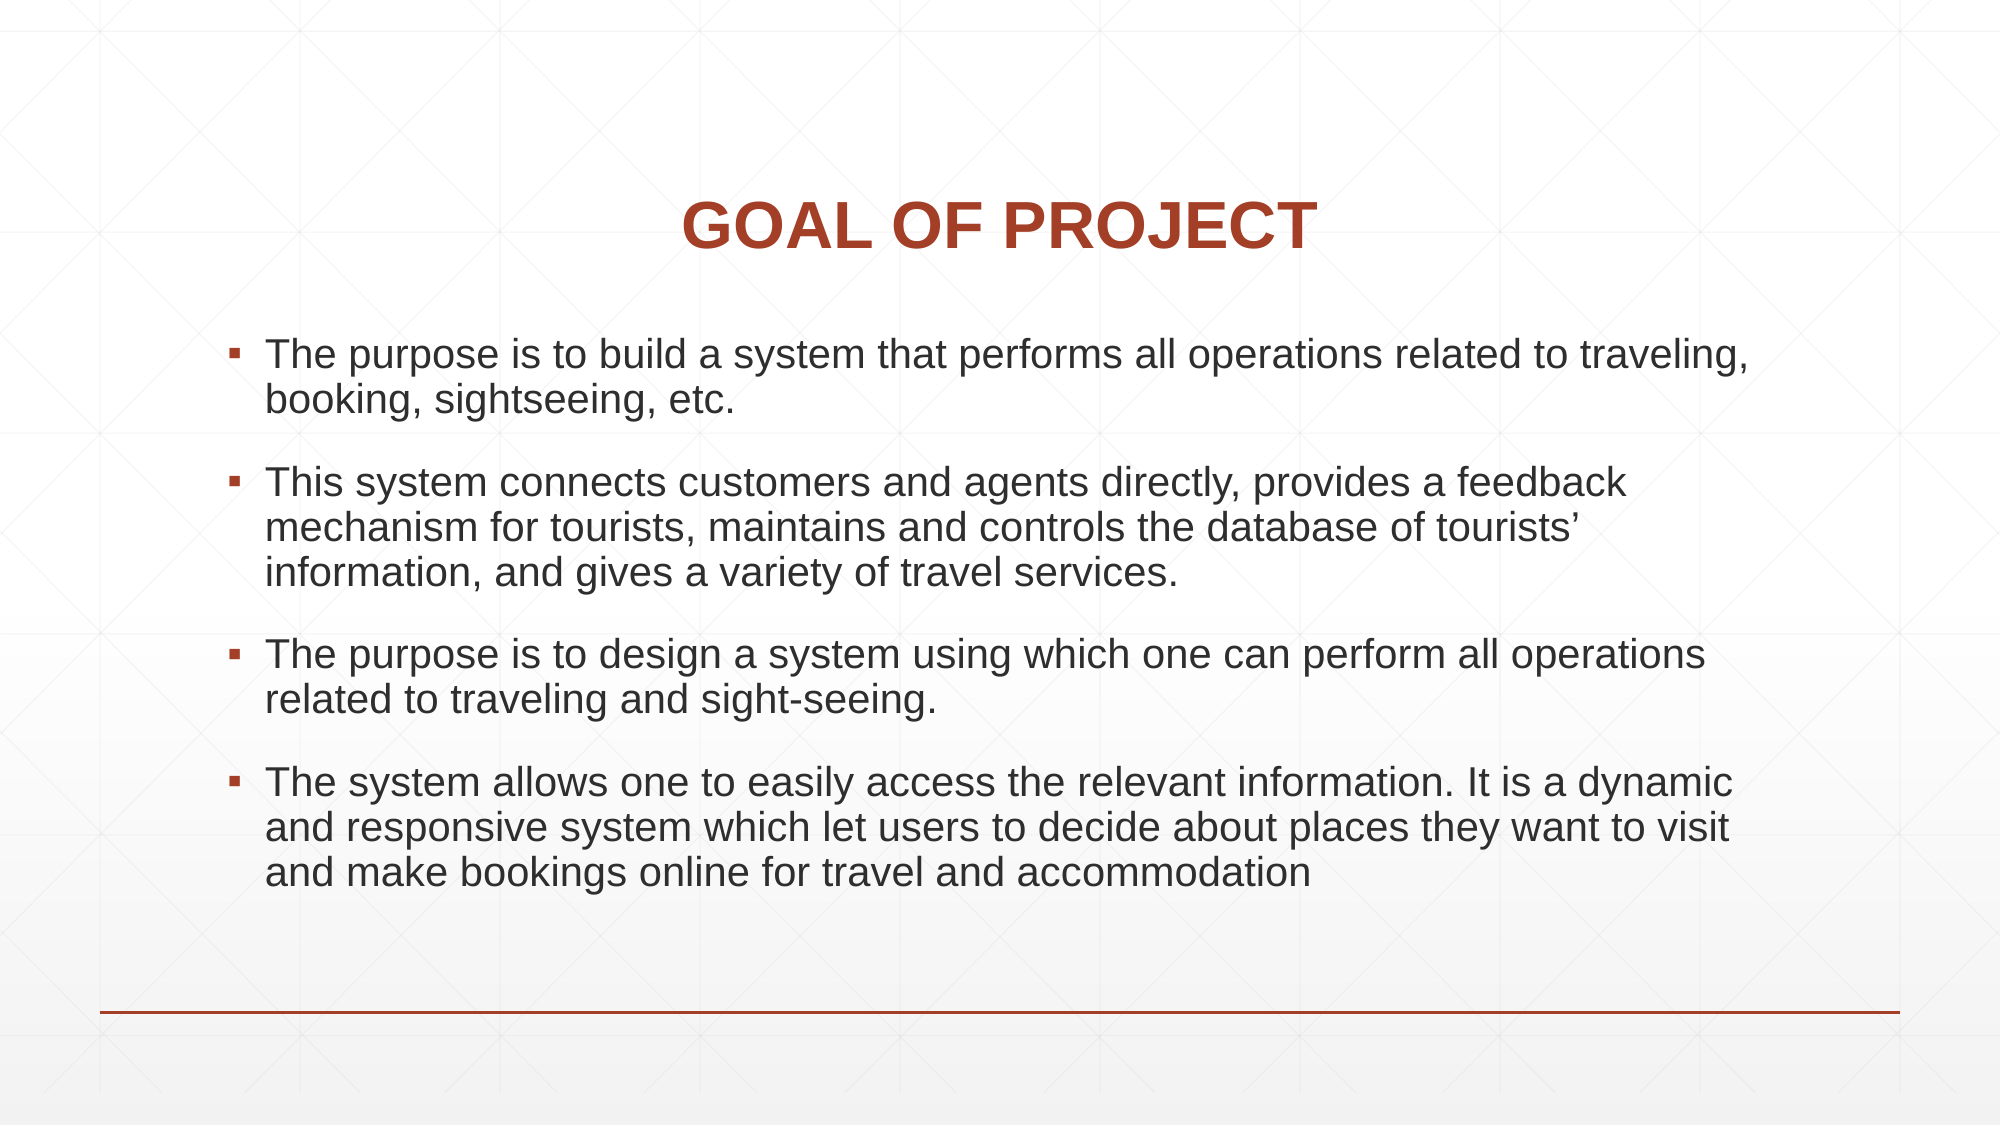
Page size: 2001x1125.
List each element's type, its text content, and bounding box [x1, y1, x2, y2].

title GOAL OF PROJECT [212, 82, 1788, 271]
list The purpose is to build a system that performs all operations related to traveling, booking, sightseeing, etc. This system connects customers and agents directly, provides a feedback mechanism for tourists, maintains and controls the database of tourists’ information, and gives a variety of travel services. The purpose is to design a system using which one can perform all operations related to traveling and sight-seeing. The system allows one to easily access the relevant information. It is a dynamic and responsive system which let users to decide about places they want to visit and make bookings online for travel and accommodation [212, 324, 1788, 950]
